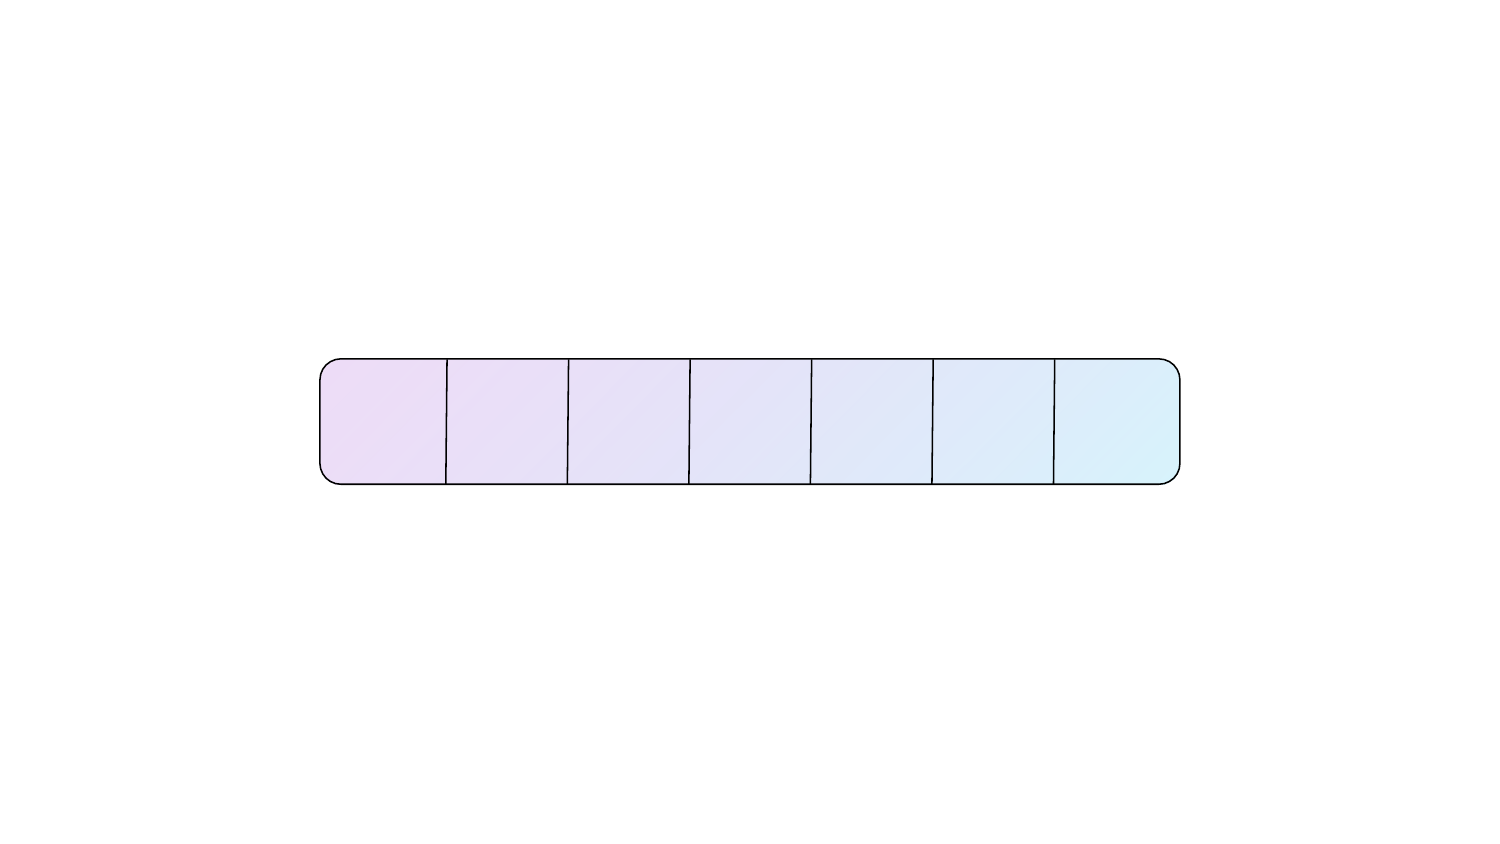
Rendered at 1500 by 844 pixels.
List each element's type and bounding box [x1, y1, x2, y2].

text_box [319, 358, 1180, 485]
